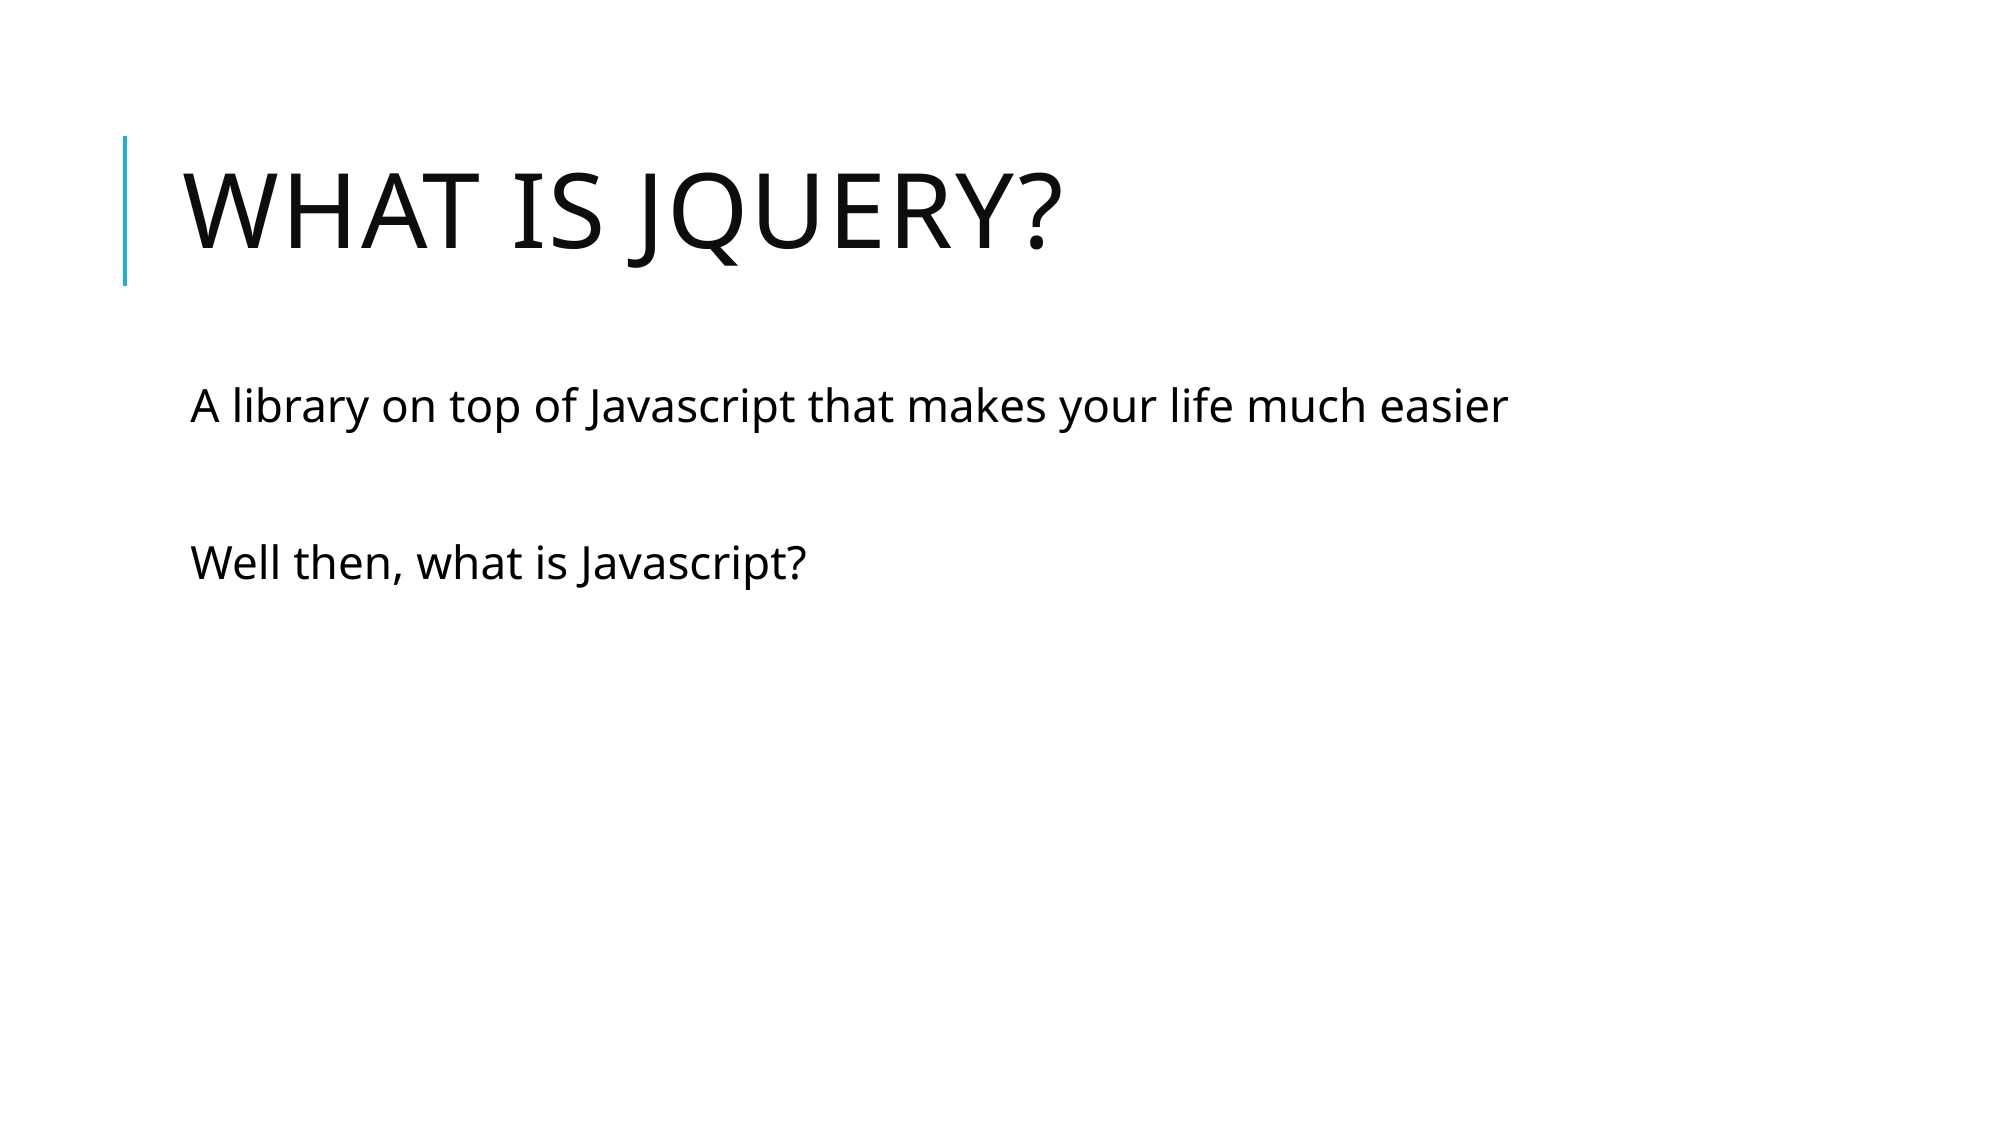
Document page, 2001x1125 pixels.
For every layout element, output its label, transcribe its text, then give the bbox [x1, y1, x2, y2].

title What is jQuery? [168, 96, 1763, 342]
list A library on top of Javascript that makes your life much easier Well then, what is Javascript? [168, 375, 1763, 1035]
